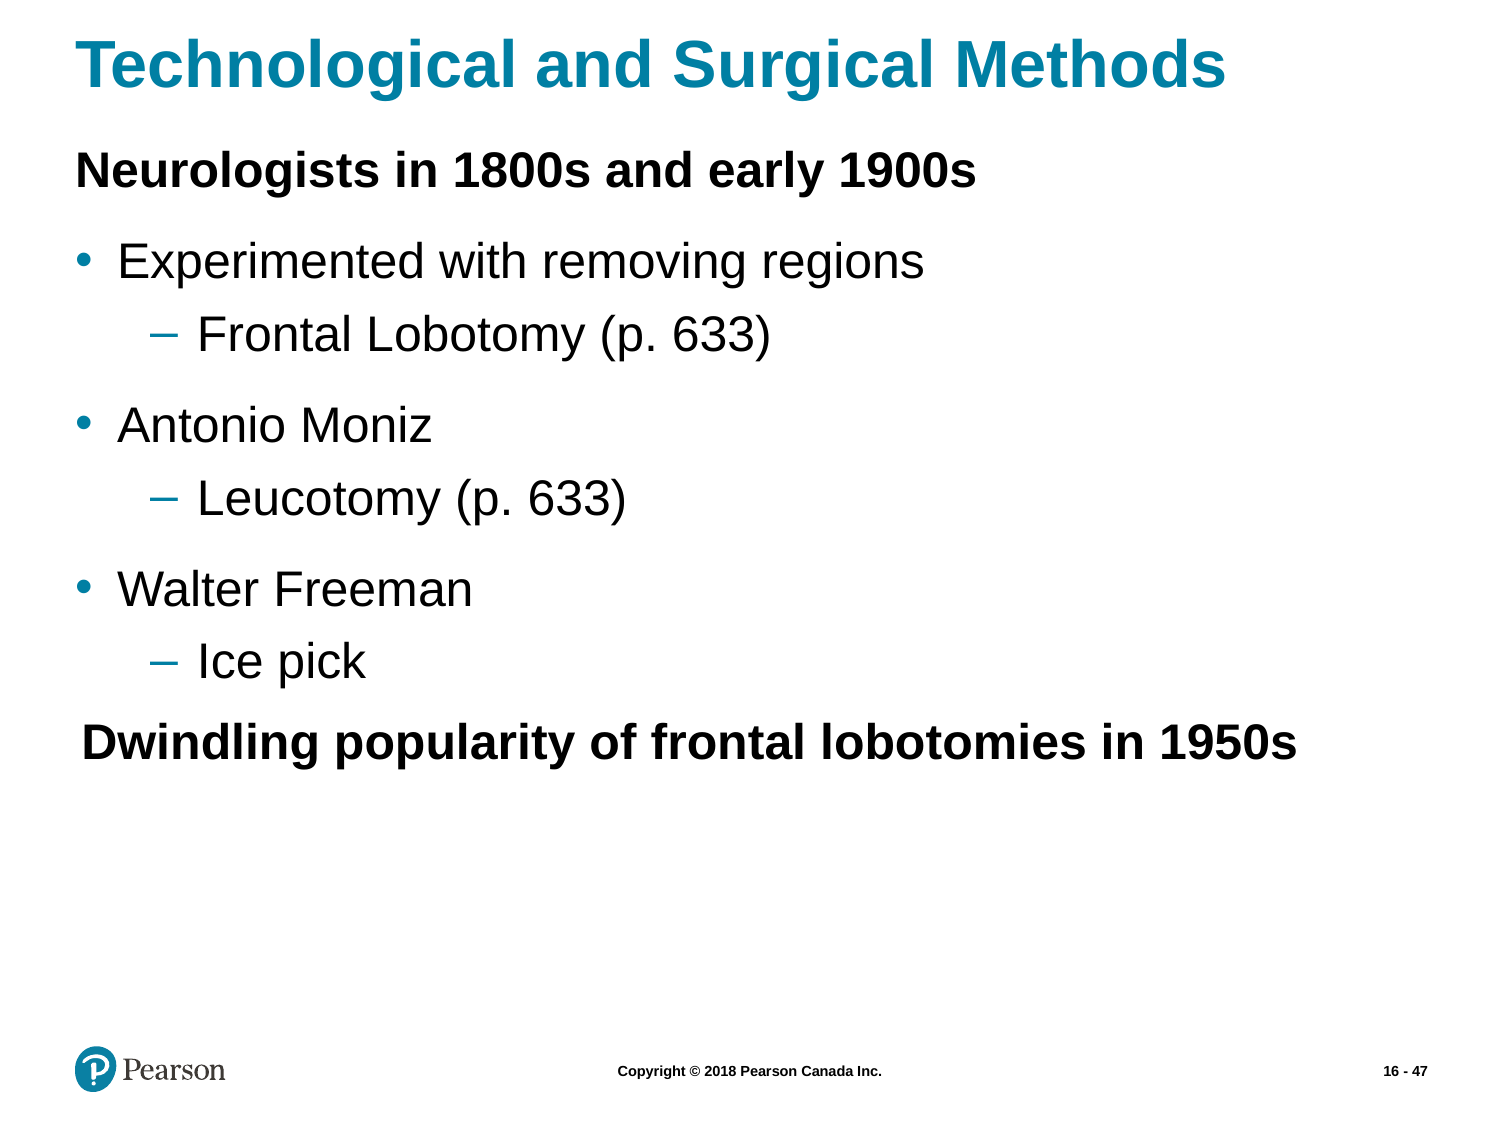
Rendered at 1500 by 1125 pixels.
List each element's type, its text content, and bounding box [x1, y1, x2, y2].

list Dwindling popularity of frontal lobotomies in 1950s [81, 709, 1419, 777]
title Technological and Surgical Methods [75, 16, 1425, 107]
list Neurologists in 1800s and early 1900s Experimented with removing regions Frontal Lobotomy (p. 633) Antonio Moniz Leucotomy (p. 633) Walter Freeman Ice pick [75, 137, 1425, 695]
